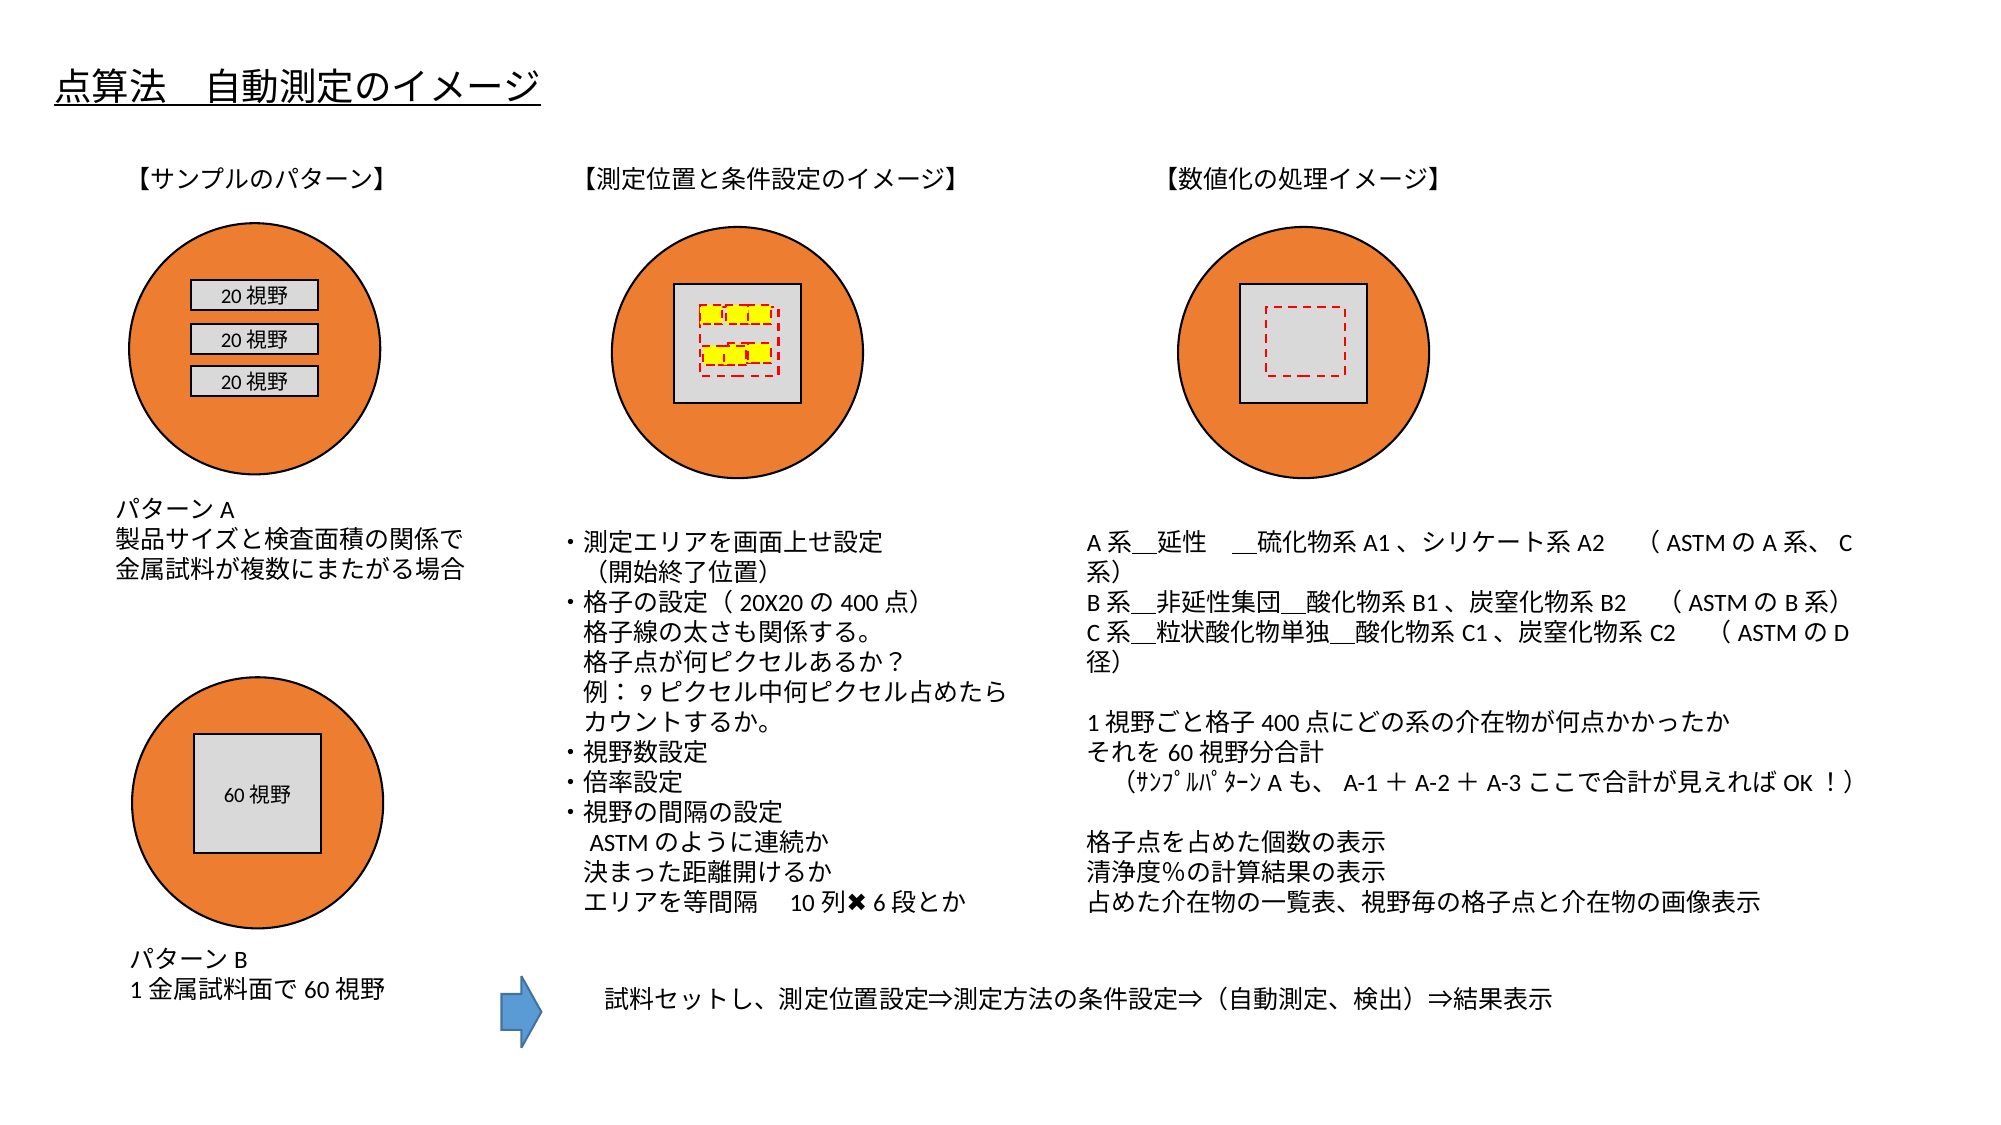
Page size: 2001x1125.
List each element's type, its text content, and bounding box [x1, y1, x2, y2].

text_box 【サンプルのパターン】 [110, 156, 414, 201]
text_box [699, 304, 723, 325]
text_box [747, 304, 772, 325]
text_box [128, 222, 382, 476]
text_box [1176, 225, 1431, 480]
text_box 20視野 [190, 323, 319, 355]
text_box [1239, 283, 1368, 404]
text_box 20視野 [190, 279, 319, 311]
text_box [747, 342, 772, 364]
text_box 60視野 [193, 733, 322, 854]
text_box [1265, 306, 1346, 377]
text_box 点算法 自動測定のイメージ [39, 55, 556, 116]
text_box [699, 306, 780, 377]
text_box [702, 345, 723, 366]
text_box [673, 283, 802, 404]
text_box 試料セットし、測定位置設定⇒測定方法の条件設定⇒（自動測定、検出）⇒結果表示 [589, 976, 1953, 1021]
text_box 【測定位置と条件設定のイメージ】 [556, 156, 986, 201]
text_box [723, 345, 747, 366]
text_box [131, 676, 385, 930]
text_box 20視野 [190, 365, 319, 397]
text_box ・測定エリアを画面上せ設定 （開始終了位置） ・格子の設定（20X20の400点） 格子線の太さも関係する。 格子点が何ピクセルあるか？ 例：9ピクセル中何ピクセル占めたら カウントするか。 ・視野数設定 ・倍率設定 ・視野の間隔の設定 ASTMのように連続か 決まった距離開けるか エリアを等間隔 10列✖6段とか [543, 519, 1024, 924]
text_box [725, 304, 748, 325]
text_box パターンB 1金属試料面で60視野 [114, 936, 401, 1011]
text_box 【数値化の処理イメージ】 [1139, 156, 1469, 201]
text_box [500, 975, 543, 1049]
text_box A系＿延性 ＿硫化物系A1、シリケート系A2 （ASTMのA系、C系） B系＿非延性集団＿酸化物系B1、炭窒化物系B2 （ASTMのB系） C系＿粒状酸化物単独＿酸化物系C1、炭窒化物系C2 （ASTMのD径） 1視野ごと格子400点にどの系の介在物が何点かかったか それを60視野分合計 （ｻﾝﾌﾟﾙﾊﾟﾀｰﾝAも、A-1＋A-2＋A-3ここで合計が見えればOK！） 格子点を占めた個数の表示 清浄度％の計算結果の表示 占めた介在物の一覧表、視野毎の格子点と介在物の画像表示 [1072, 519, 1890, 924]
text_box パターンA 製品サイズと検査面積の関係で 金属試料が複数にまたがる場合 [100, 485, 481, 591]
text_box [610, 225, 865, 480]
